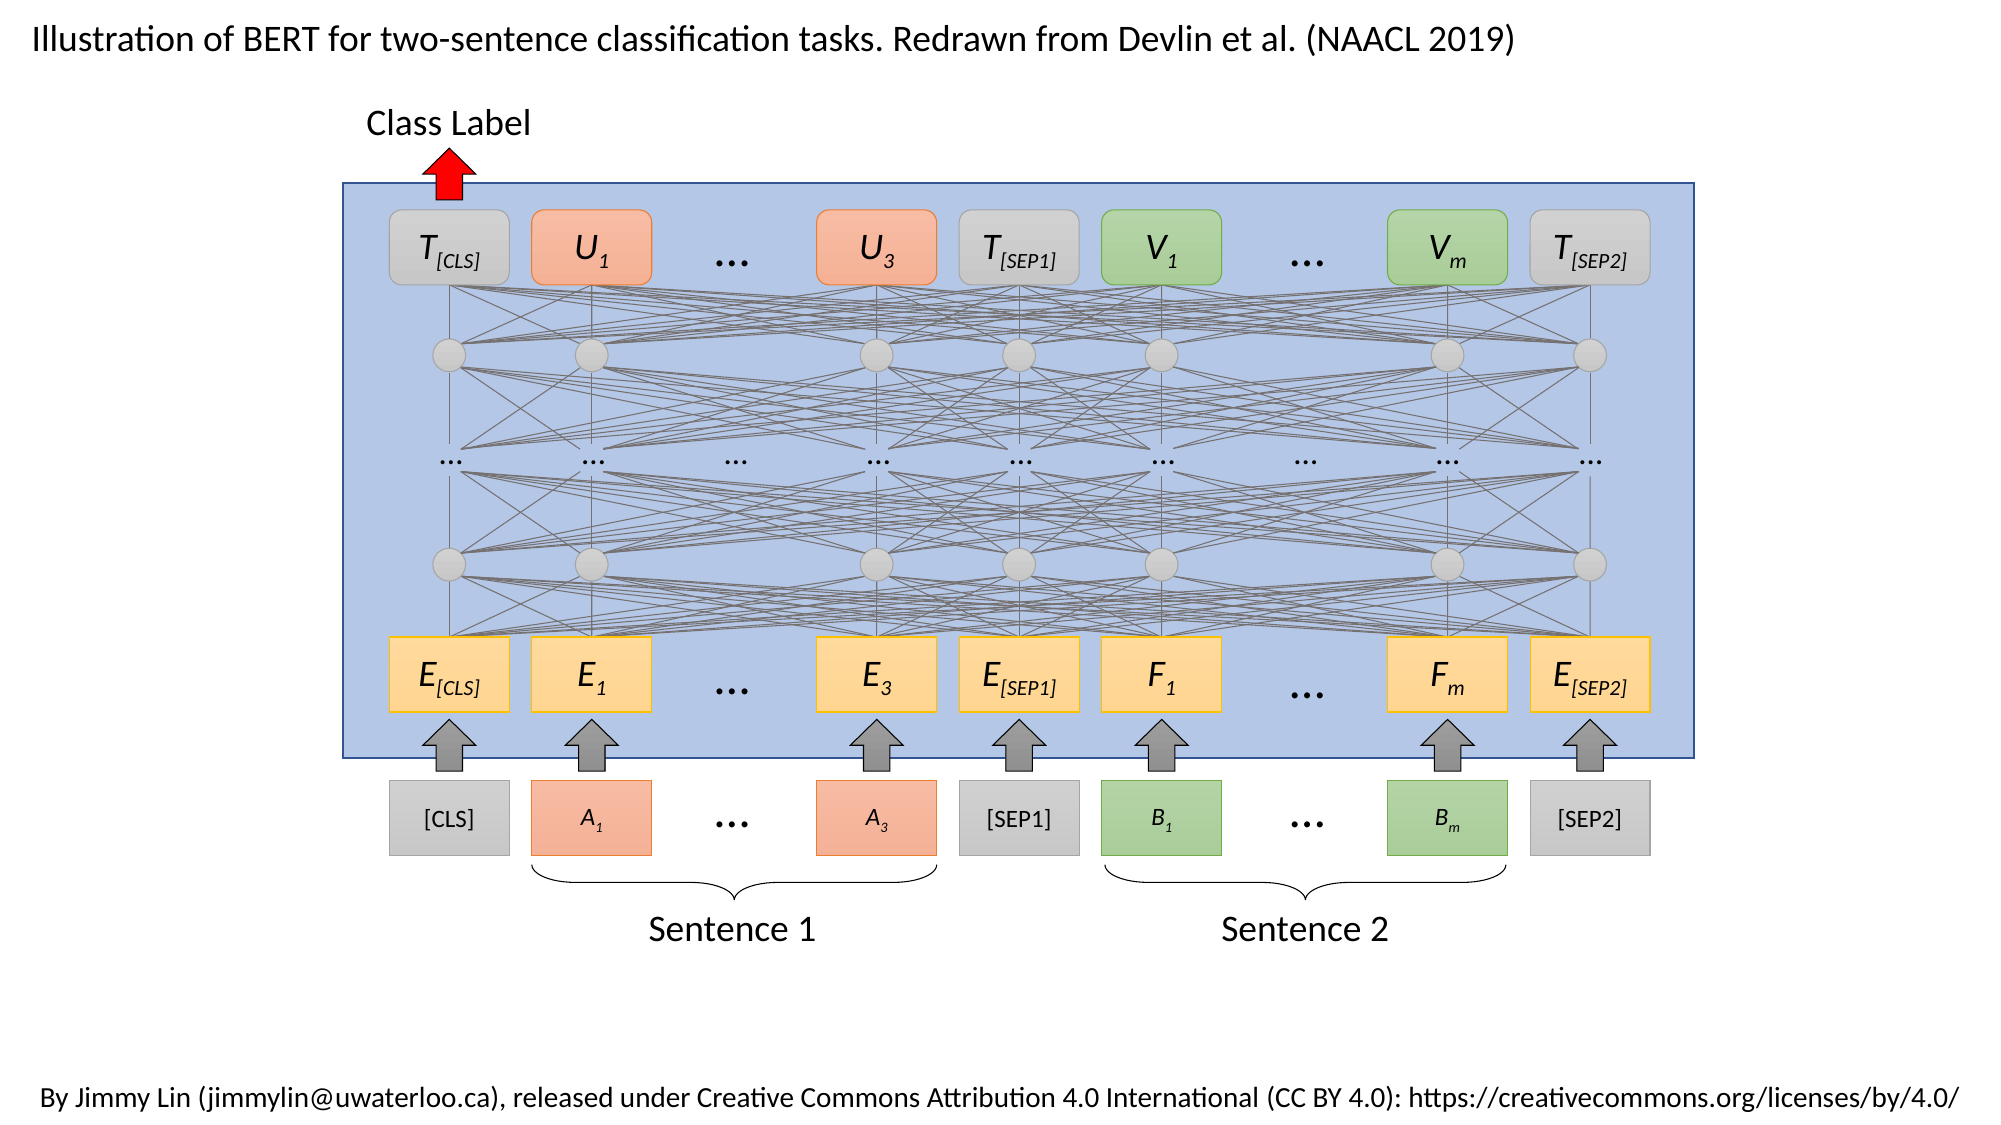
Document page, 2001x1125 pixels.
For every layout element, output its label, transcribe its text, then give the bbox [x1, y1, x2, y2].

text_box [1133, 718, 1190, 772]
text_box [849, 718, 905, 772]
text_box [859, 553, 894, 576]
text_box [1419, 718, 1476, 772]
text_box U1 [531, 209, 653, 284]
text_box [432, 338, 467, 373]
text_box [581, 284, 866, 344]
text_box [1144, 553, 1179, 576]
text_box [1002, 553, 1037, 576]
text_box [CLS] [389, 780, 510, 856]
text_box A1 [531, 780, 652, 856]
text_box E[SEP2] [1530, 636, 1651, 713]
text_box T[SEP2] [1529, 209, 1651, 286]
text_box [866, 284, 1151, 344]
text_box F1 [1101, 638, 1222, 713]
text_box [1573, 547, 1608, 582]
text_box [SEP1] [959, 780, 1080, 856]
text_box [449, 576, 460, 638]
text_box E3 [816, 638, 937, 713]
text_box E[SEP1] [959, 638, 1080, 713]
text_box B1 [1101, 780, 1222, 856]
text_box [16, 6, 1533, 67]
text_box [1144, 344, 1179, 366]
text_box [391, 366, 1651, 489]
text_box Bm [1387, 780, 1508, 856]
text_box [1275, 770, 1340, 846]
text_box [1579, 284, 1591, 344]
text_box [421, 718, 478, 772]
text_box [449, 284, 581, 344]
text_box [564, 718, 620, 772]
text_box [SEP2] [1530, 780, 1651, 856]
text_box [1104, 864, 1507, 956]
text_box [460, 576, 1590, 638]
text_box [603, 489, 1030, 553]
text_box [991, 718, 1047, 772]
text_box [1430, 344, 1465, 366]
text_box [1002, 344, 1037, 366]
text_box [859, 344, 894, 366]
text_box [1573, 338, 1608, 373]
text_box [342, 182, 1695, 759]
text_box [700, 638, 765, 713]
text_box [320, 90, 578, 201]
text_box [1275, 640, 1340, 716]
text_box T[CLS] [388, 209, 510, 286]
text_box [432, 547, 467, 582]
text_box Vm [1386, 209, 1509, 284]
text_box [1151, 284, 1579, 344]
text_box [700, 770, 765, 846]
text_box A3 [816, 780, 937, 856]
text_box [1430, 553, 1465, 576]
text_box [0, 1070, 2000, 1121]
text_box E1 [531, 638, 652, 713]
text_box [1030, 489, 1579, 553]
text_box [700, 209, 765, 284]
text_box E[CLS] [389, 636, 510, 713]
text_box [531, 864, 938, 956]
text_box [574, 553, 609, 576]
text_box T[SEP1] [958, 209, 1080, 284]
text_box U3 [816, 209, 938, 284]
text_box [460, 489, 603, 553]
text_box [1275, 209, 1340, 284]
text_box Fm [1387, 638, 1508, 713]
text_box V1 [1101, 209, 1223, 284]
text_box [574, 344, 609, 366]
text_box [1562, 718, 1618, 772]
